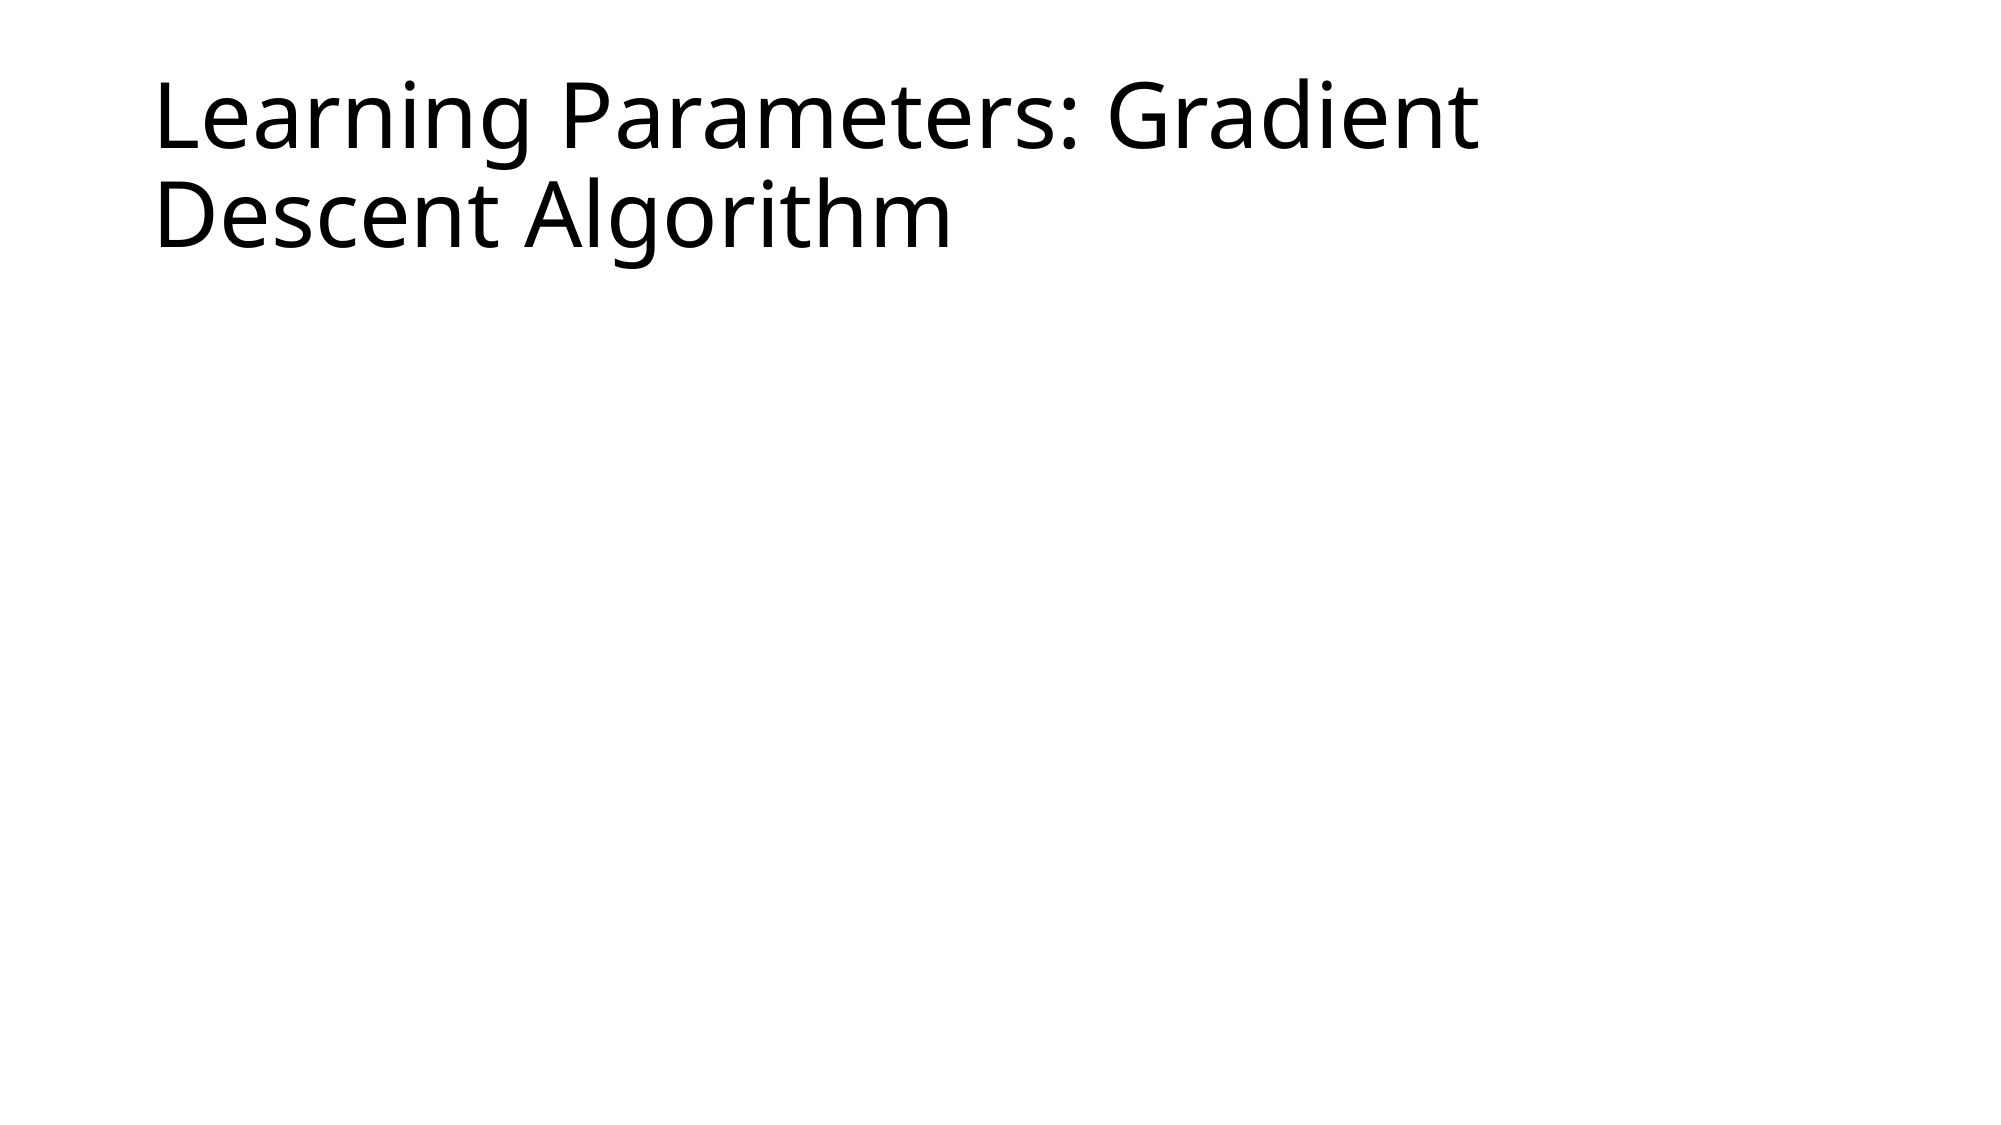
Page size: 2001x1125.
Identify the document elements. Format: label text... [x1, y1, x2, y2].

title Learning Parameters: Gradient Descent Algorithm [137, 59, 1863, 278]
